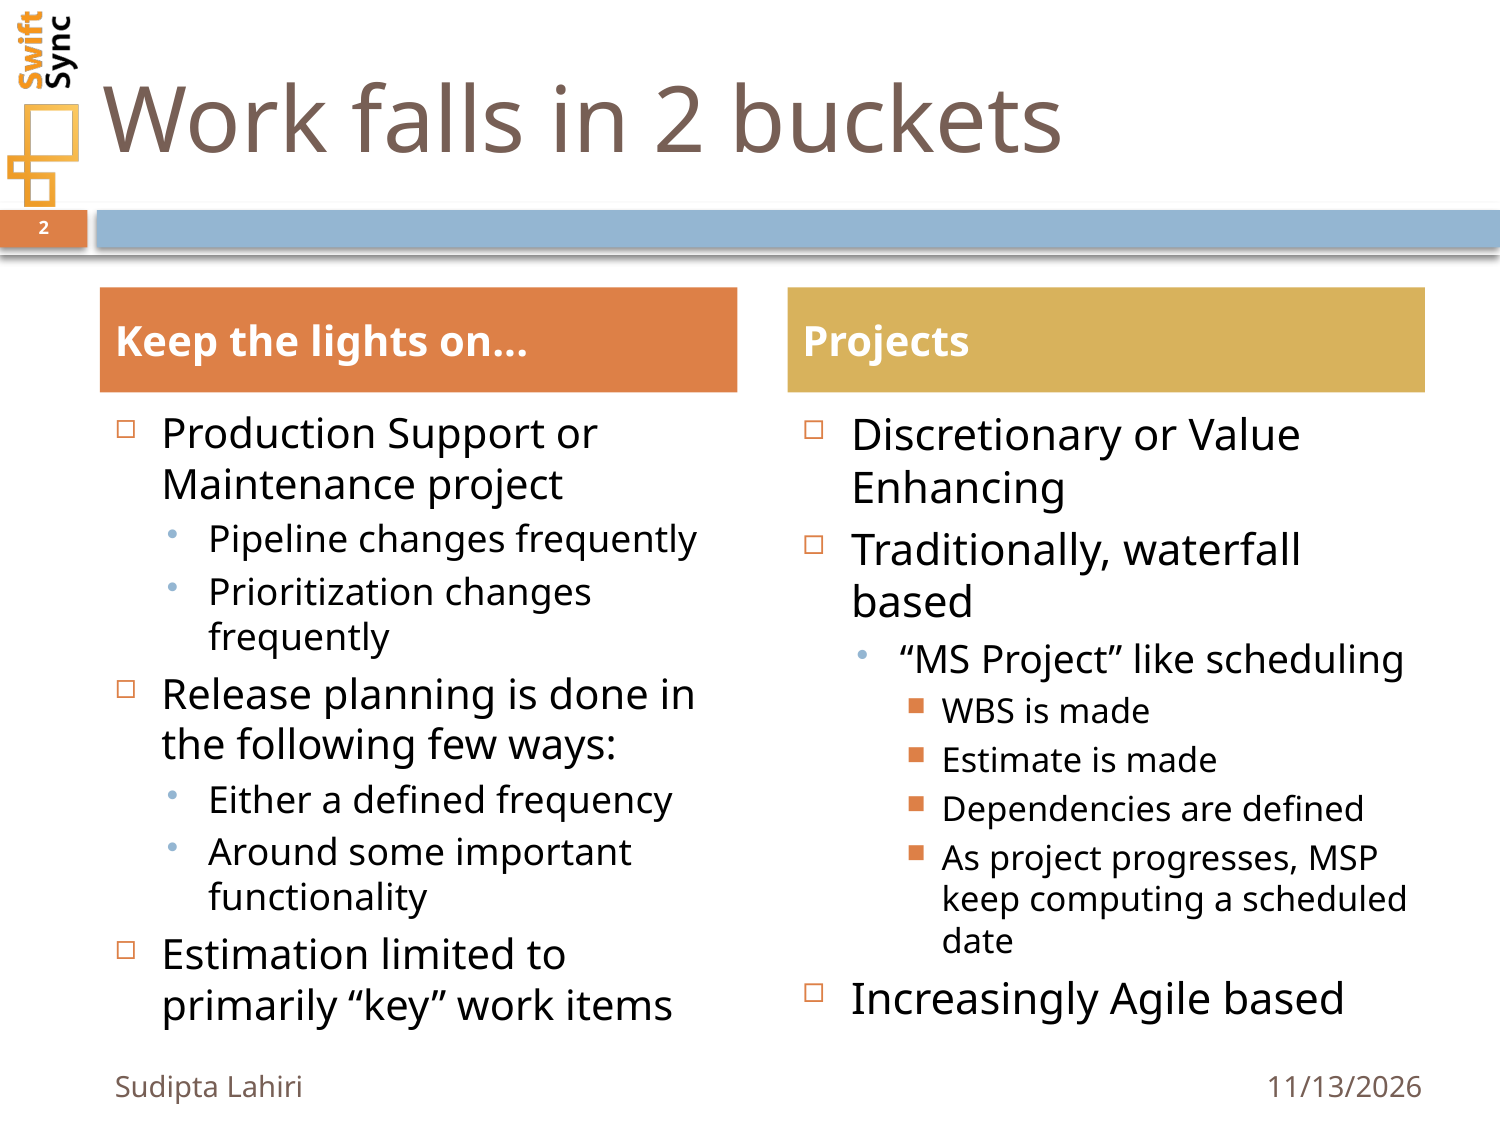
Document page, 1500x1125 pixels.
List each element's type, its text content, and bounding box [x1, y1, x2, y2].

picture [8, 12, 78, 206]
list Keep the lights on... [99, 287, 738, 393]
slide_number 2 [0, 208, 88, 249]
title Work falls in 2 buckets [87, 44, 1425, 188]
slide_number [999, 1057, 1438, 1118]
list Discretionary or Value Enhancing Traditionally, waterfall based “MS Project” like scheduling WBS is made Estimate is made Dependencies are defined As project progresses, MSP keep computing a scheduled date Increasingly Agile based [787, 399, 1425, 1047]
list Projects [787, 287, 1425, 393]
footer Sudipta Lahiri [99, 1057, 990, 1118]
list Production Support or Maintenance project Pipeline changes frequently Prioritization changes frequently Release planning is done in the following few ways: Either a defined frequency Around some important functionality Estimation limited to primarily “key” work items [99, 399, 738, 1047]
